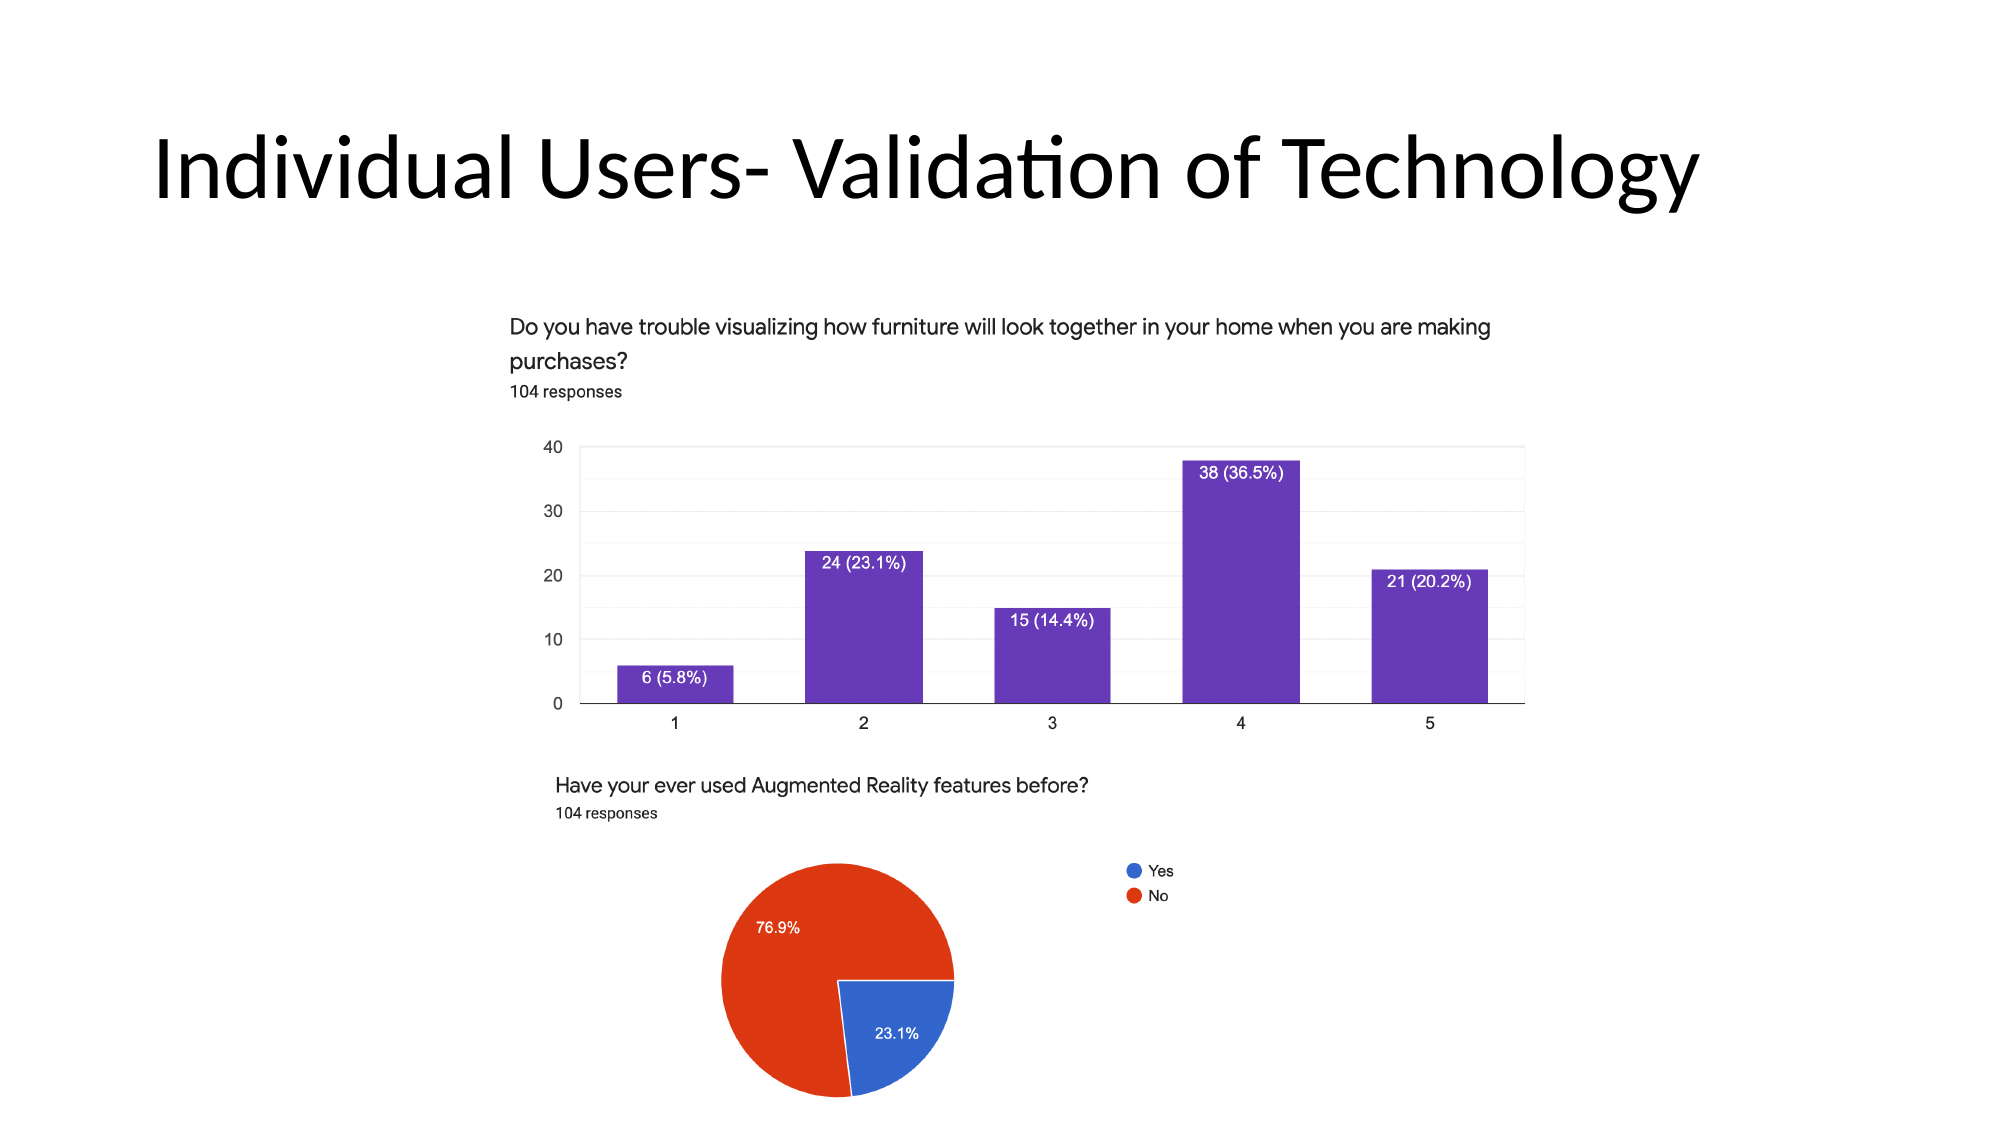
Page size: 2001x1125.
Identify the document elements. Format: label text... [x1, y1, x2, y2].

picture [475, 277, 1525, 1125]
title Individual Users- Validation of Technology [137, 59, 1863, 278]
